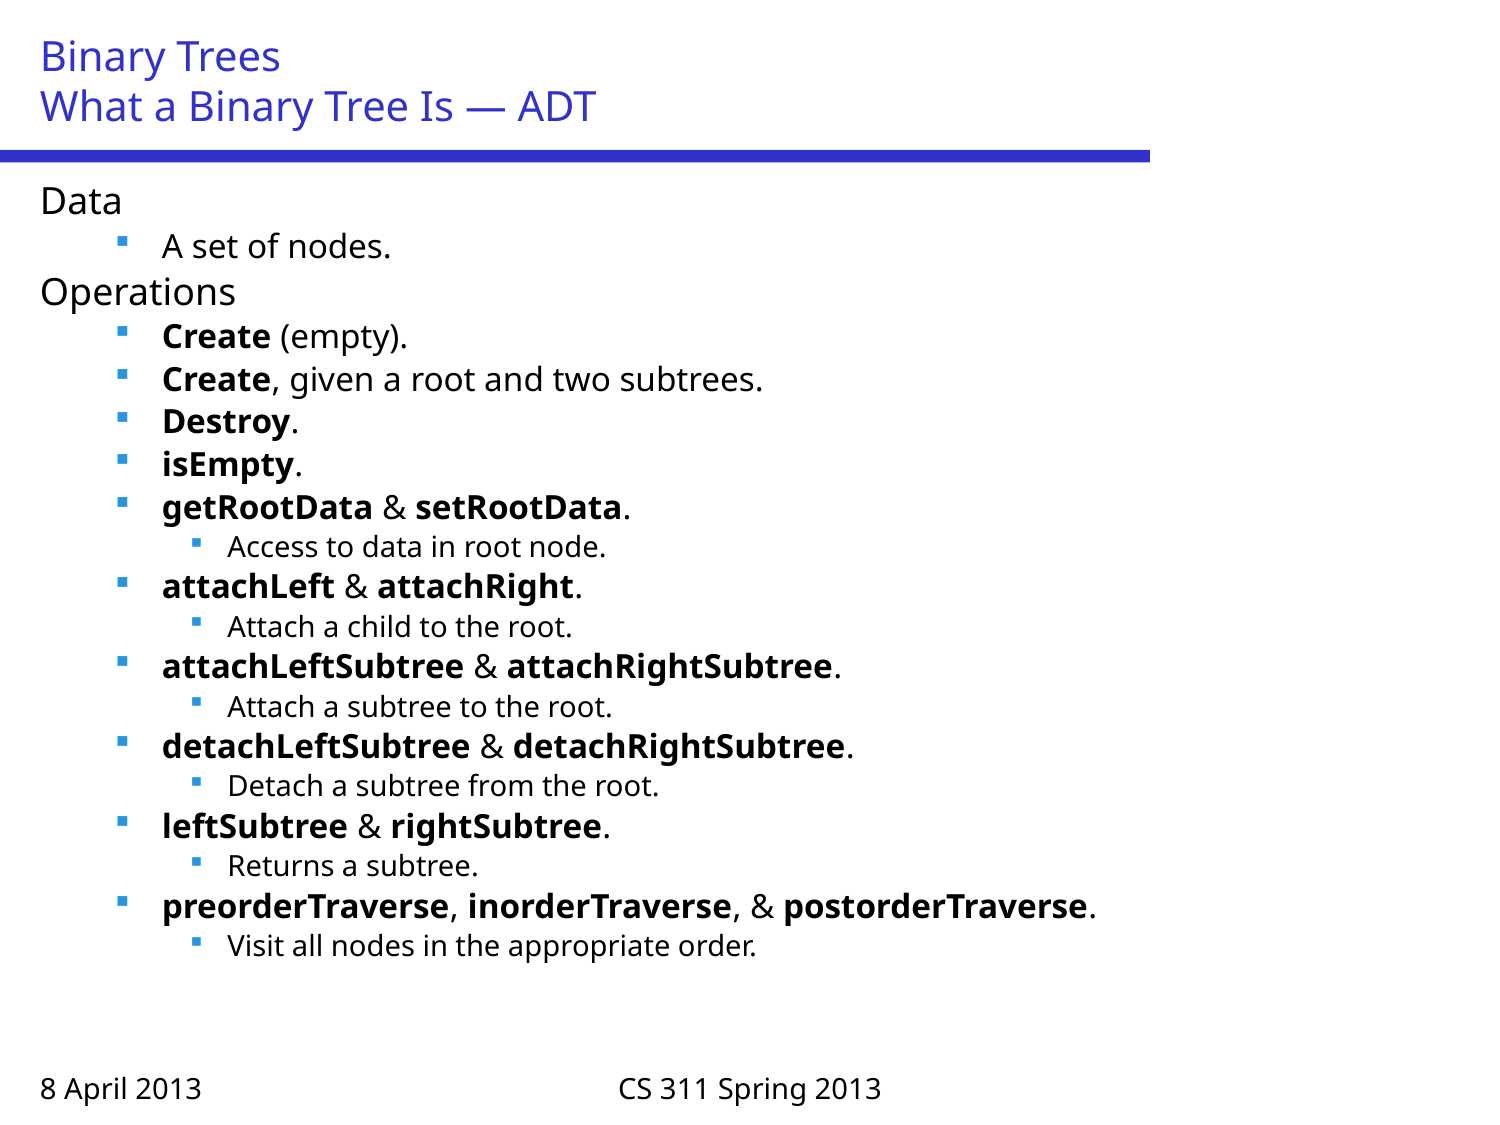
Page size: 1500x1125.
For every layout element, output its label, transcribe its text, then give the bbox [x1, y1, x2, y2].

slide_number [24, 1062, 375, 1113]
footer CS 311 Spring 2013 [387, 1062, 1113, 1113]
title Binary Trees What a Binary Tree Is — ADT [24, 24, 1475, 138]
list Data A set of nodes. Operations Create (empty). Create, given a root and two subtrees. Destroy. isEmpty. getRootData & setRootData. Access to data in root node. attachLeft & attachRight. Attach a child to the root. attachLeftSubtree & attachRightSubtree. Attach a subtree to the root. detachLeftSubtree & detachRightSubtree. Detach a subtree from the root. leftSubtree & rightSubtree. Returns a subtree. preorderTraverse, inorderTraverse, & postorderTraverse. Visit all nodes in the appropriate order. [24, 174, 1475, 1050]
